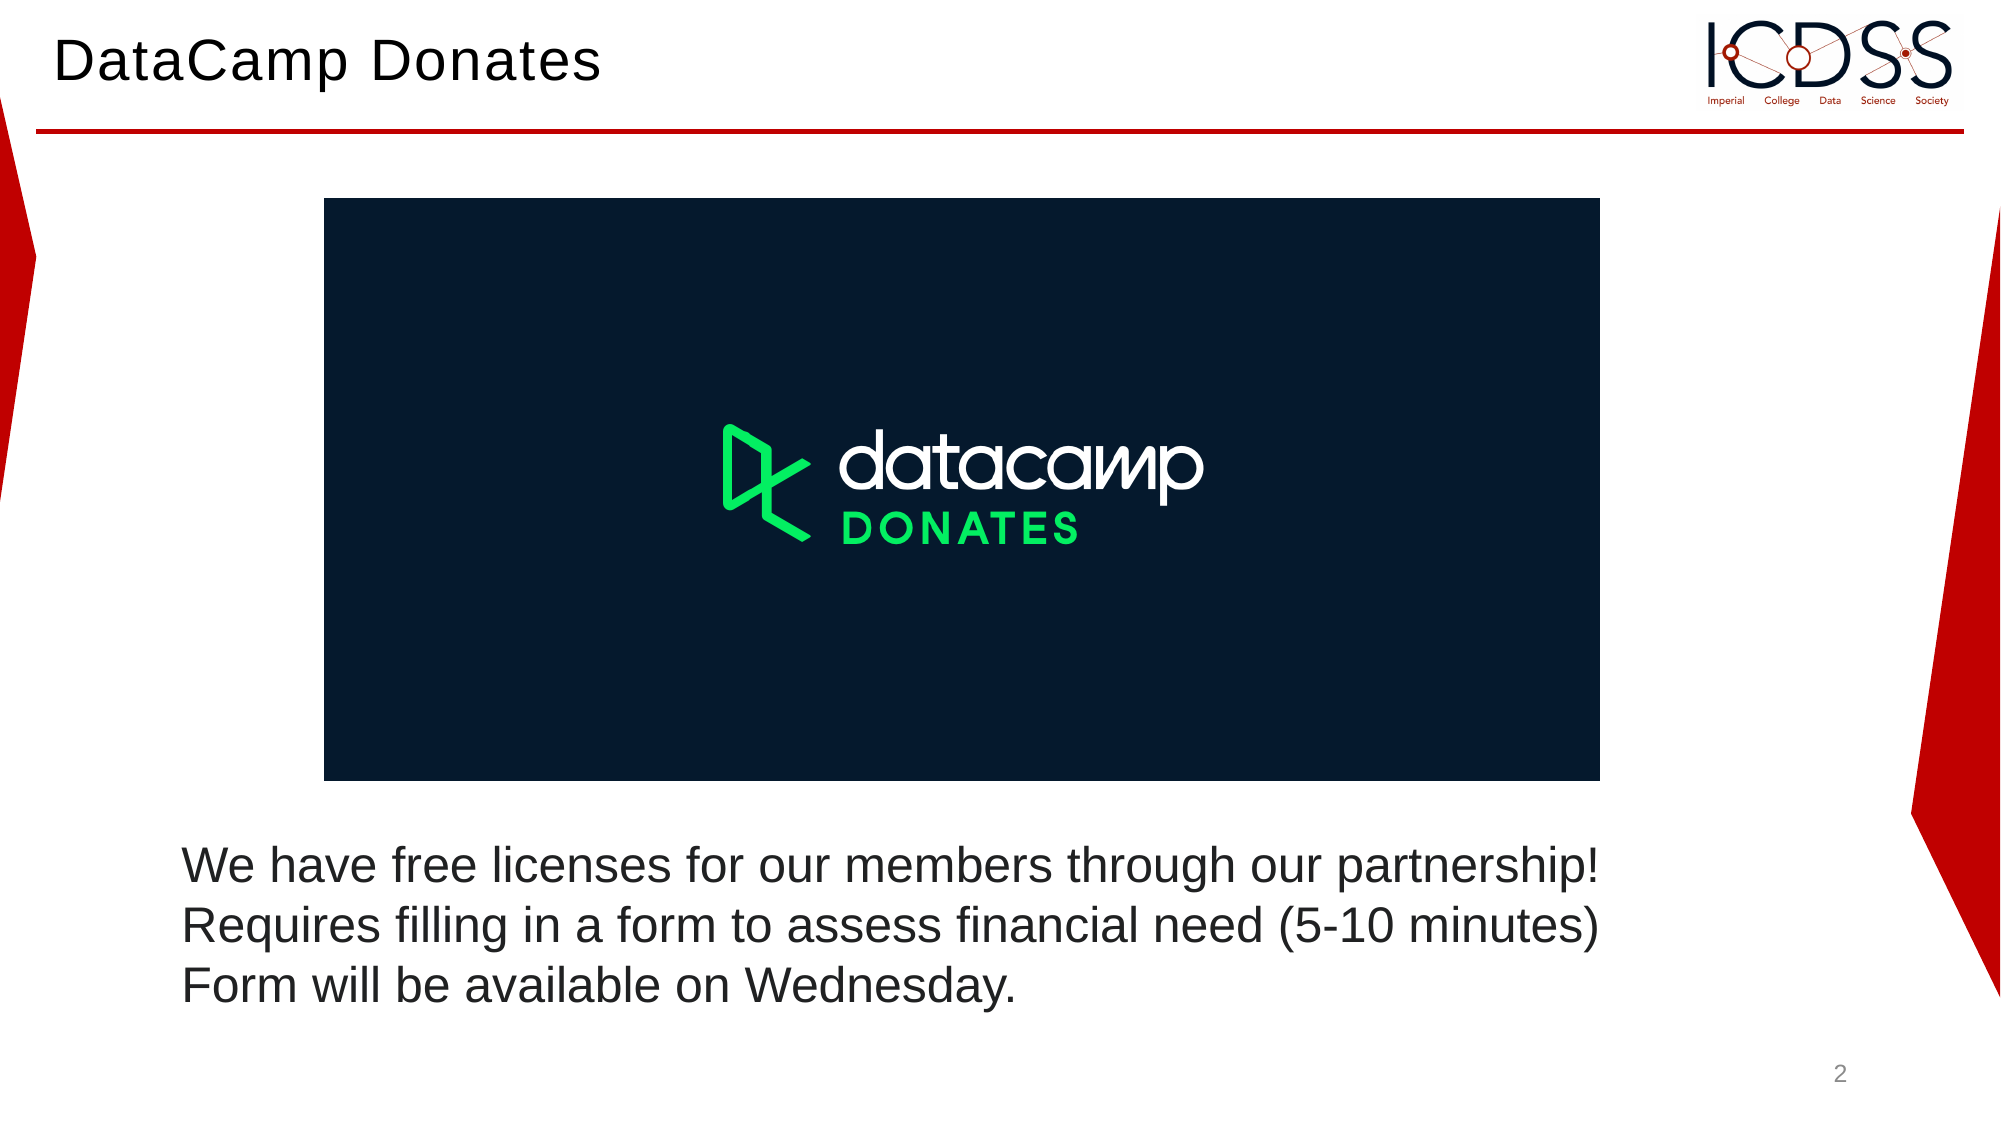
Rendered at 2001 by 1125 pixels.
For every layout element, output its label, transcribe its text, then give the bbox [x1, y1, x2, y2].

picture [324, 198, 1600, 781]
picture [1696, 14, 1964, 111]
title DataCamp Donates [38, 22, 925, 132]
text_box We have free licenses for our members through our partnership! Requires filling in a form to assess financial need (5-10 minutes) Form will be available on Wednesday. [166, 825, 1806, 1021]
slide_number 2 [1412, 1042, 1863, 1103]
